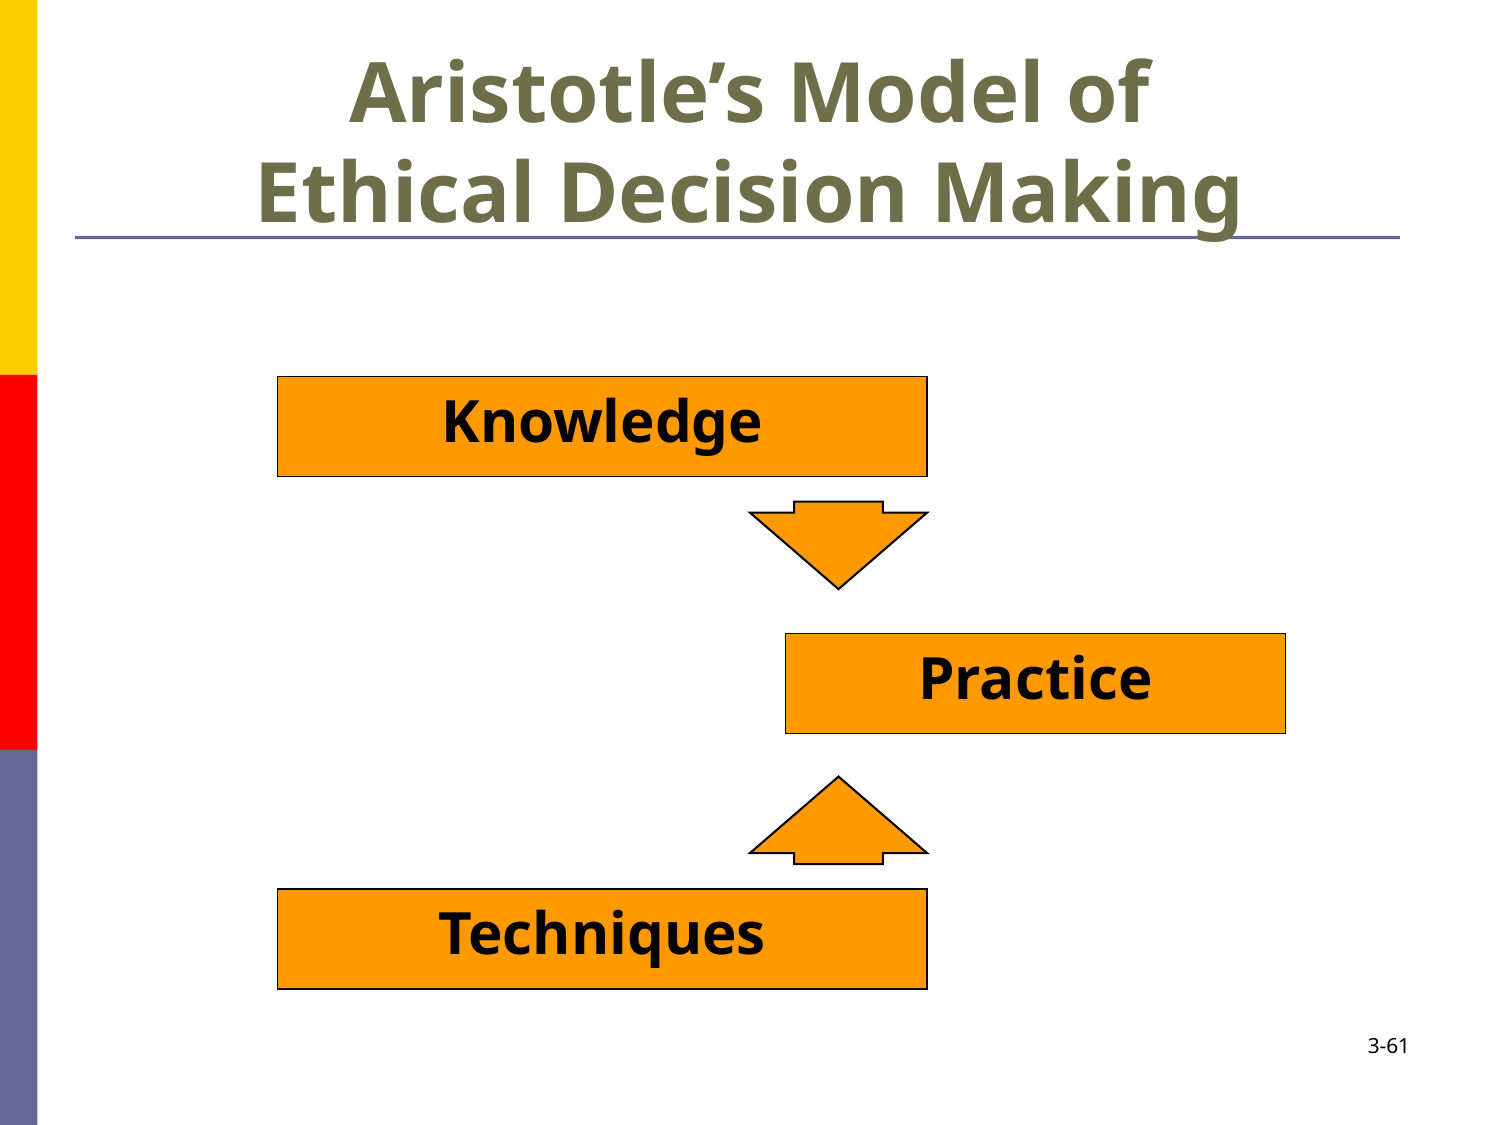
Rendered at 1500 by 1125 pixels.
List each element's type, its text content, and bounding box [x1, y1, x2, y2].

text_box Practice [785, 633, 1286, 734]
title Aristotle’s Model of Ethical Decision Making [75, 45, 1425, 233]
text_box [749, 776, 928, 865]
slide_number 3-61 [1074, 1025, 1425, 1100]
text_box Techniques [277, 889, 928, 990]
text_box Knowledge [277, 376, 928, 477]
text_box [749, 501, 928, 590]
